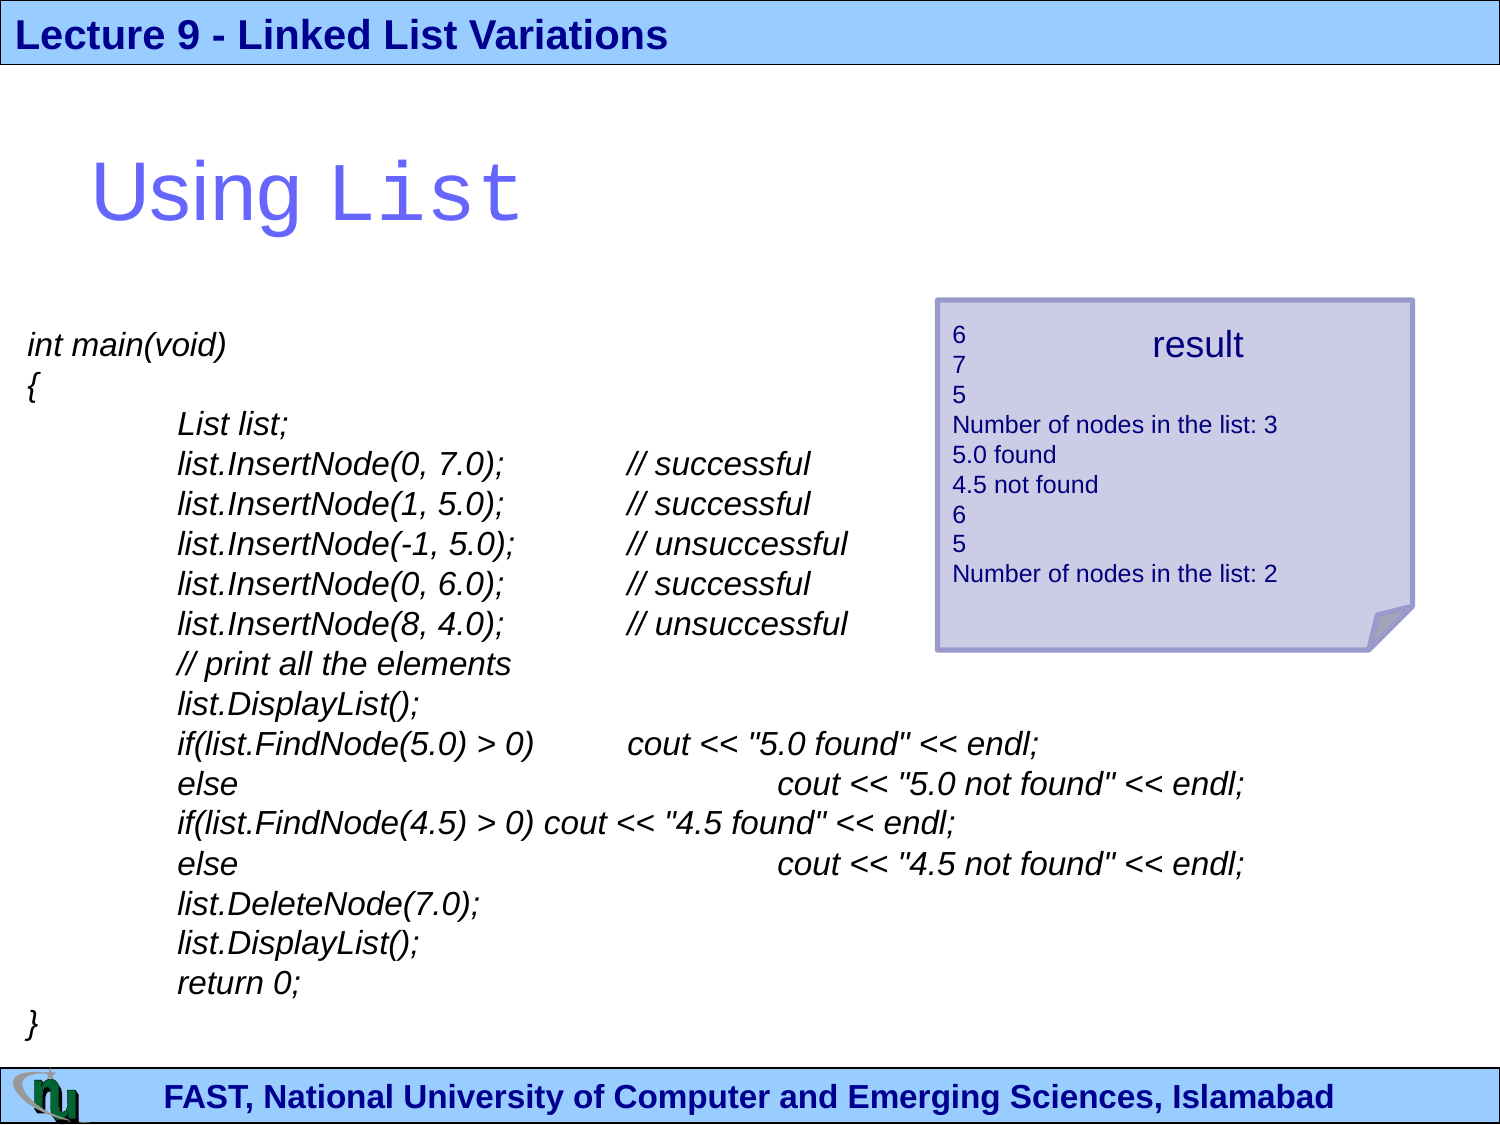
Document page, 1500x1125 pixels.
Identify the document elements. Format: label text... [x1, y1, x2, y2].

text_box 6 7 5 Number of nodes in the list: 3 5.0 found 4.5 not found 6 5 Number of nodes in the list: 2 [937, 299, 1413, 651]
title Using List [74, 74, 1426, 301]
text_box int main(void) { List list; list.InsertNode(0, 7.0); // successful list.InsertNode(1, 5.0); // successful list.InsertNode(-1, 5.0); // unsuccessful list.InsertNode(0, 6.0); // successful list.InsertNode(8, 4.0); // unsuccessful // print all the elements list.DisplayList(); if(list.FindNode(5.0) > 0) cout << "5.0 found" << endl; else cout << "5.0 not found" << endl; if(list.FindNode(4.5) > 0) cout << "4.5 found" << endl; else cout << "4.5 not found" << endl; list.DeleteNode(7.0); list.DisplayList(); return 0; } [12, 315, 1500, 1089]
text_box result [1137, 312, 1288, 373]
